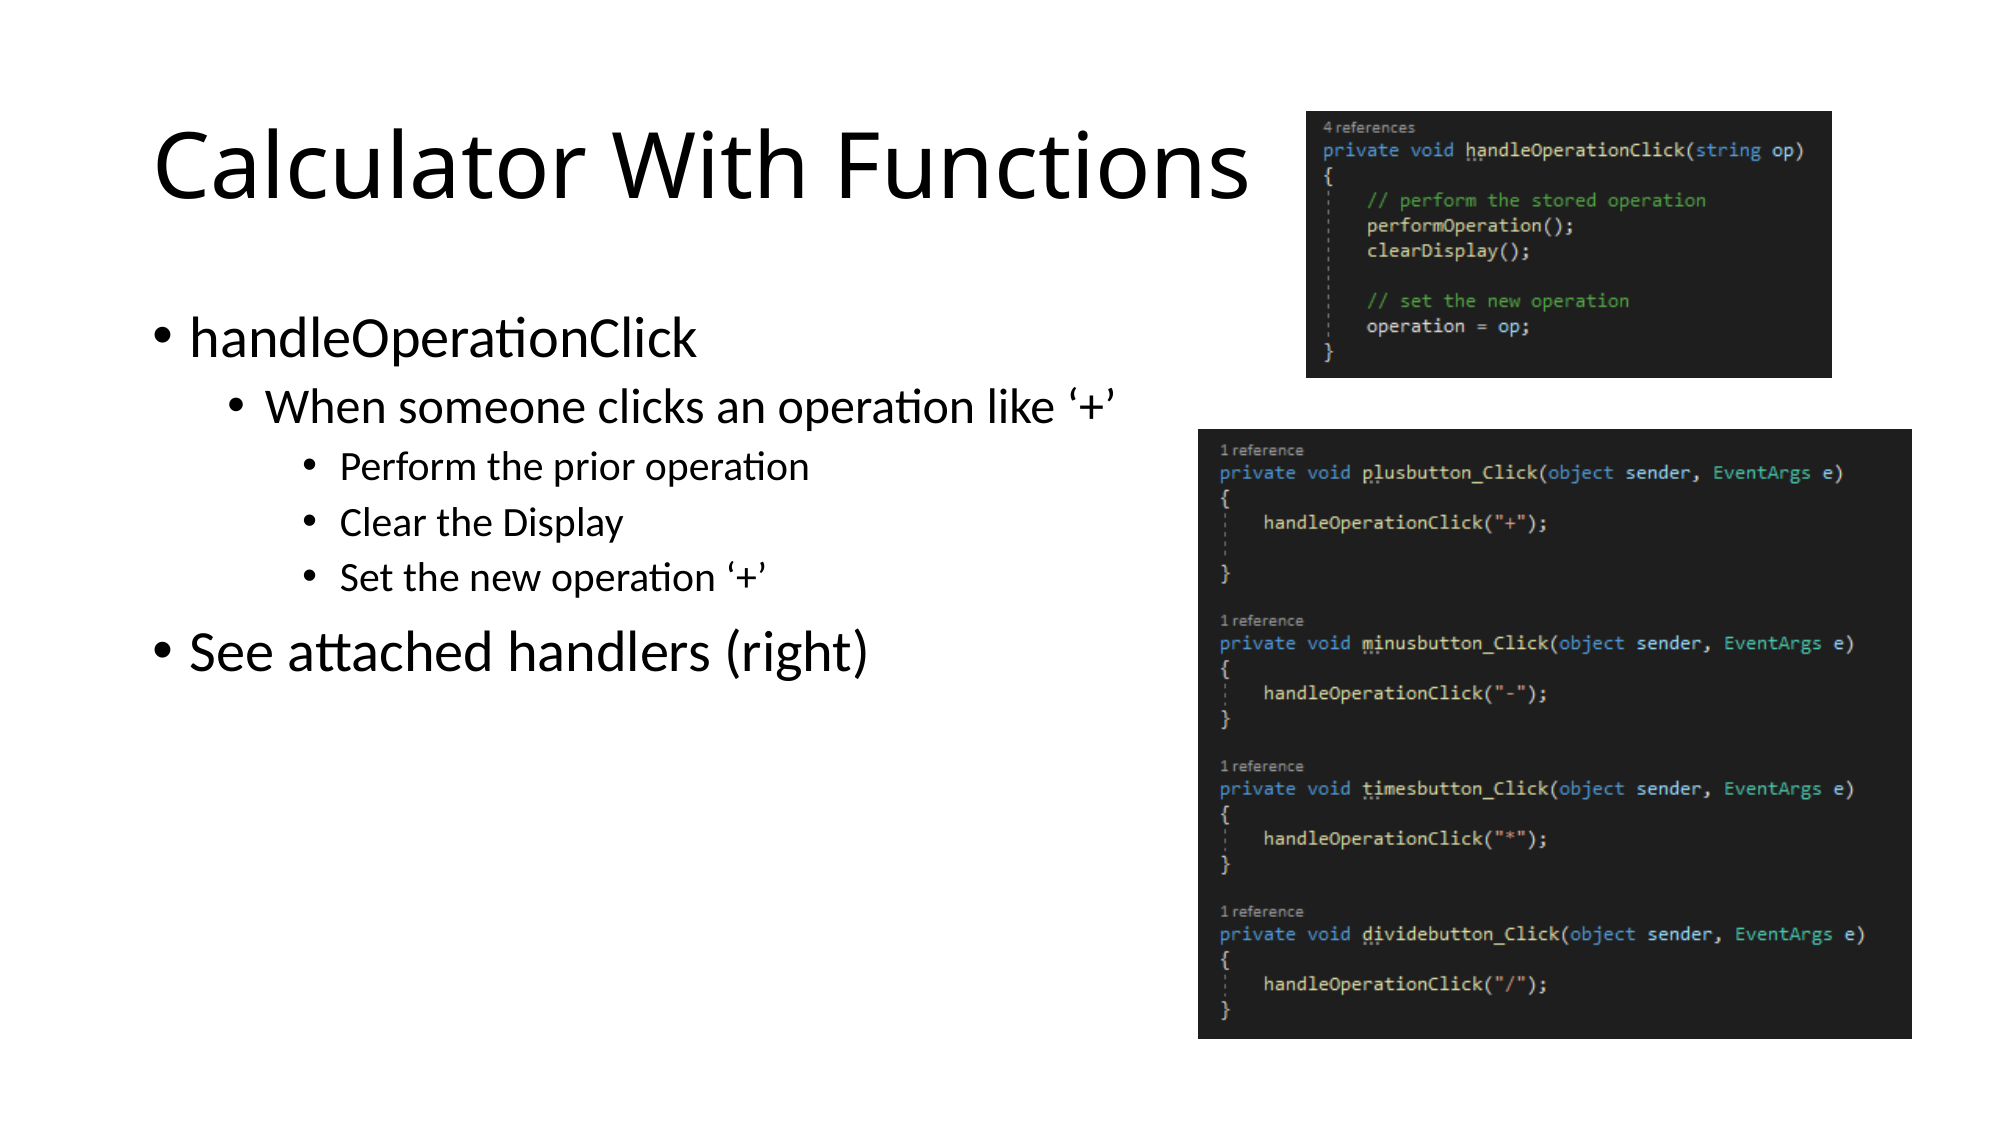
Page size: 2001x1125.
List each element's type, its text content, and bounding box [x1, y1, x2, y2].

title Calculator With Functions [137, 59, 1863, 278]
picture [1198, 429, 1912, 1039]
picture [1306, 111, 1832, 378]
list handleOperationClick When someone clicks an operation like ‘+’ Perform the prior operation Clear the Display Set the new operation ‘+’ See attached handlers (right) [137, 299, 1139, 1014]
